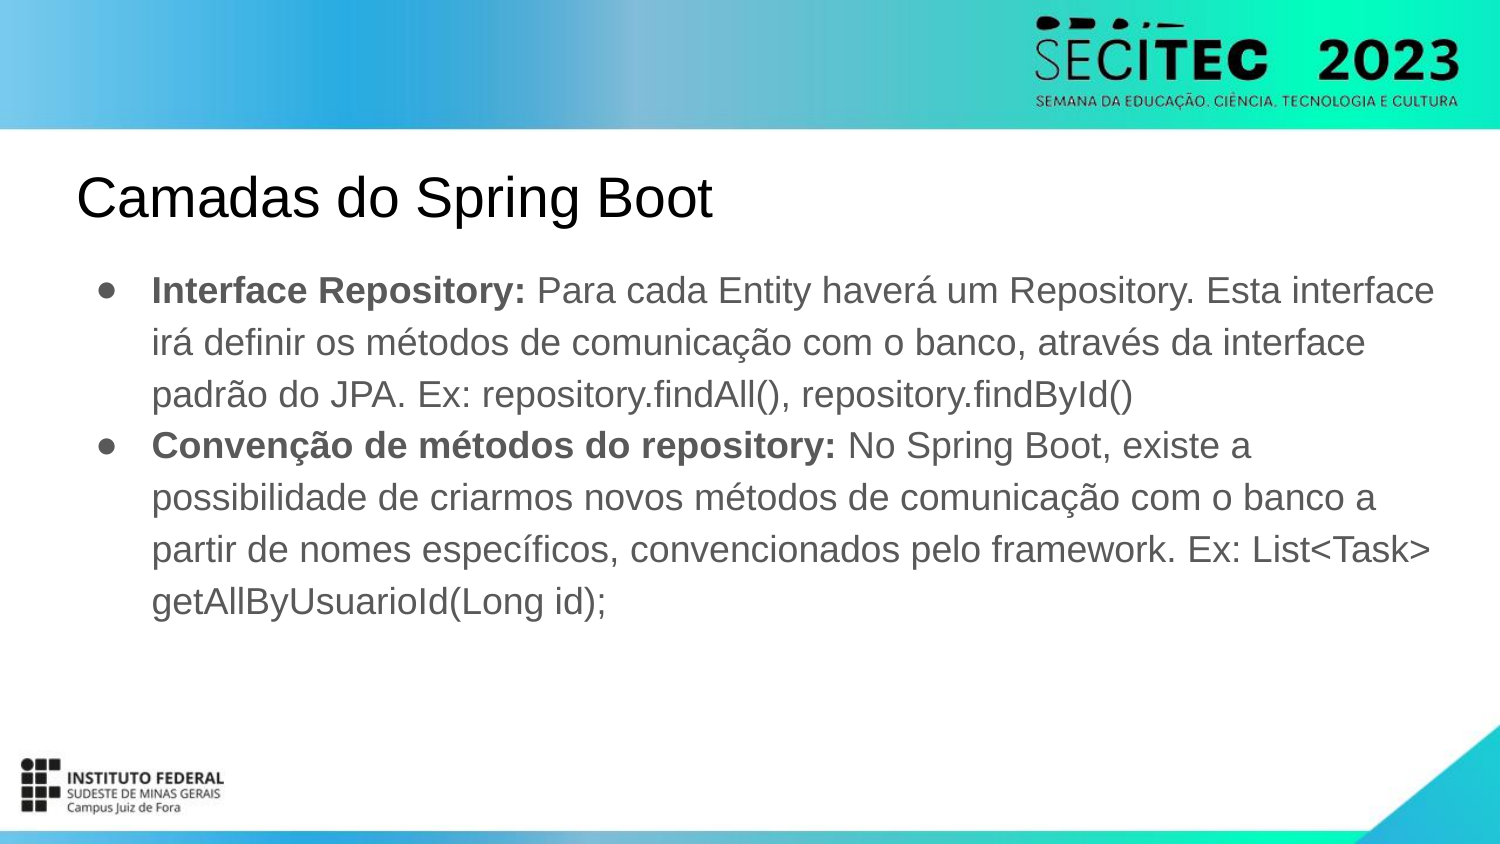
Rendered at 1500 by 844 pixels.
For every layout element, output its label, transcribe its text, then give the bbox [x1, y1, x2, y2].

title Camadas do Spring Boot [61, 150, 1460, 244]
picture [0, 0, 1500, 844]
list Interface Repository: Para cada Entity haverá um Repository. Esta interface irá definir os métodos de comunicação com o banco, através da interface padrão do JPA. Ex: repository.findAll(), repository.findById() Convenção de métodos do repository: No Spring Boot, existe a possibilidade de criarmos novos métodos de comunicação com o banco a partir de nomes específicos, convencionados pelo framework. Ex: List<Task> getAllByUsuarioId(Long id); [61, 244, 1460, 805]
